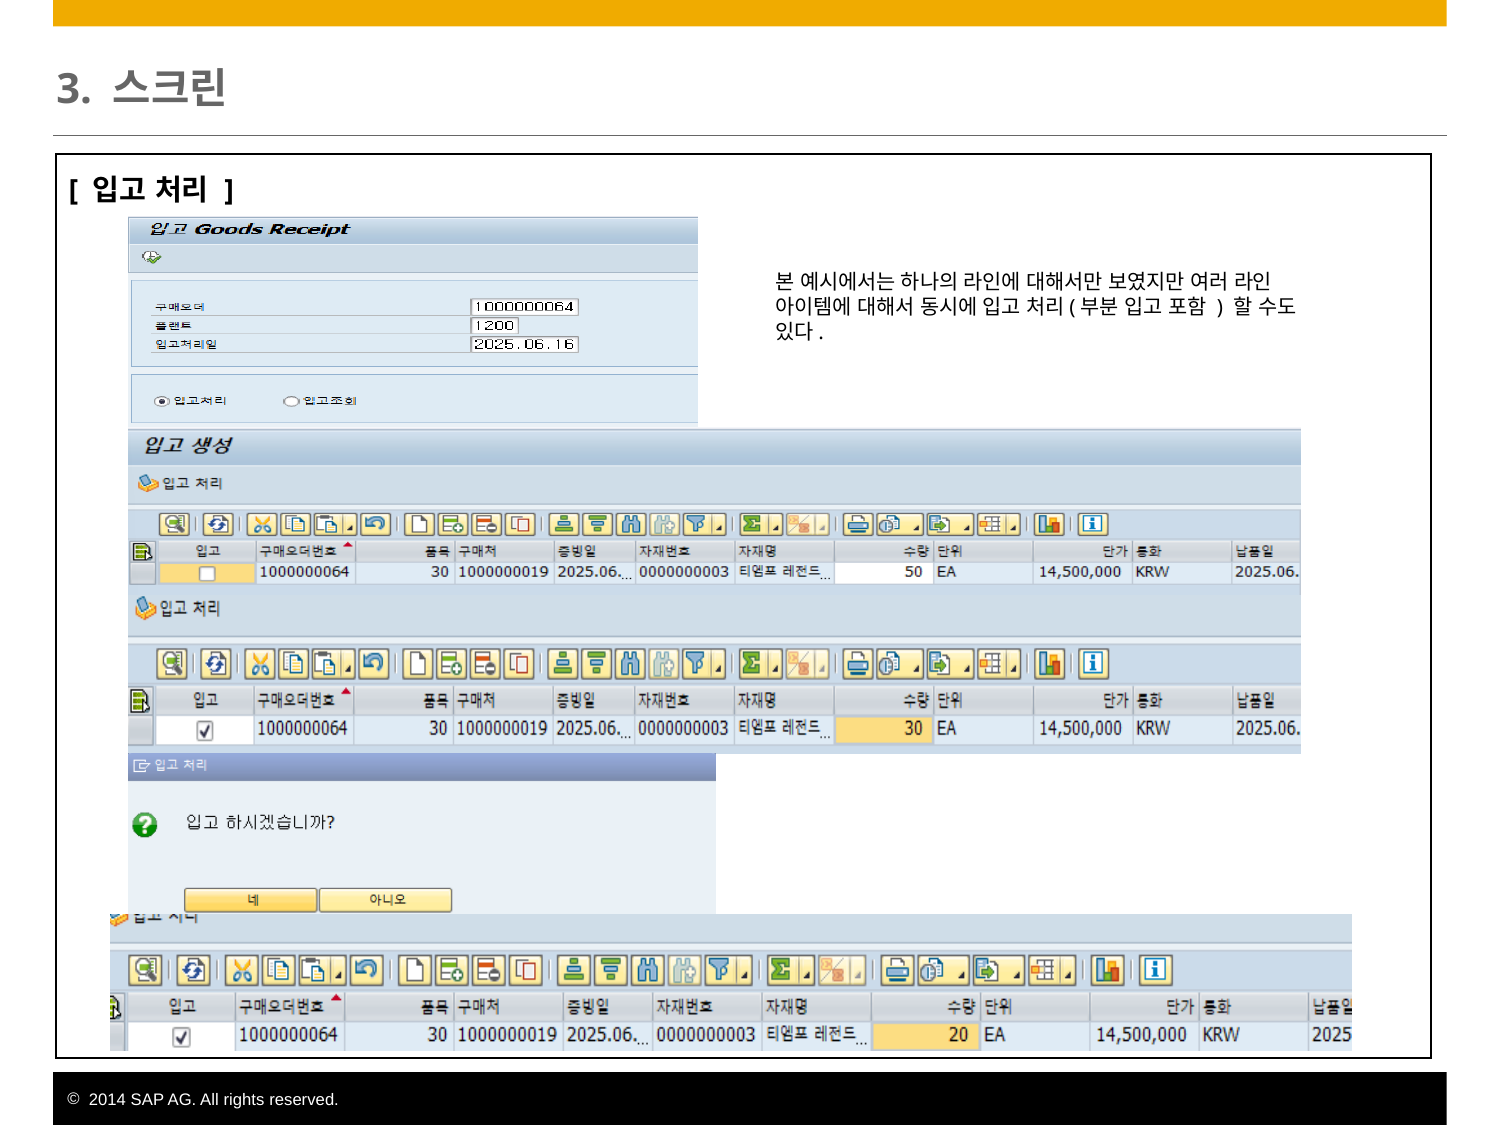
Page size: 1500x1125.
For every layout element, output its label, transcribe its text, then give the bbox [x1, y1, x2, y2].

table_header [57, 155, 1430, 1057]
text_box 본 예시에서는 하나의 라인에 대해서만 보였지만 여러 라인 아이템에 대해서 동시에 입고 처리(부분 입고 포함 ) 할 수도 있다. [775, 268, 1312, 344]
text_box [ 입고 처리 ] [61, 171, 235, 207]
title 3. 스크린 [56, 50, 1407, 124]
picture [110, 215, 1353, 1051]
